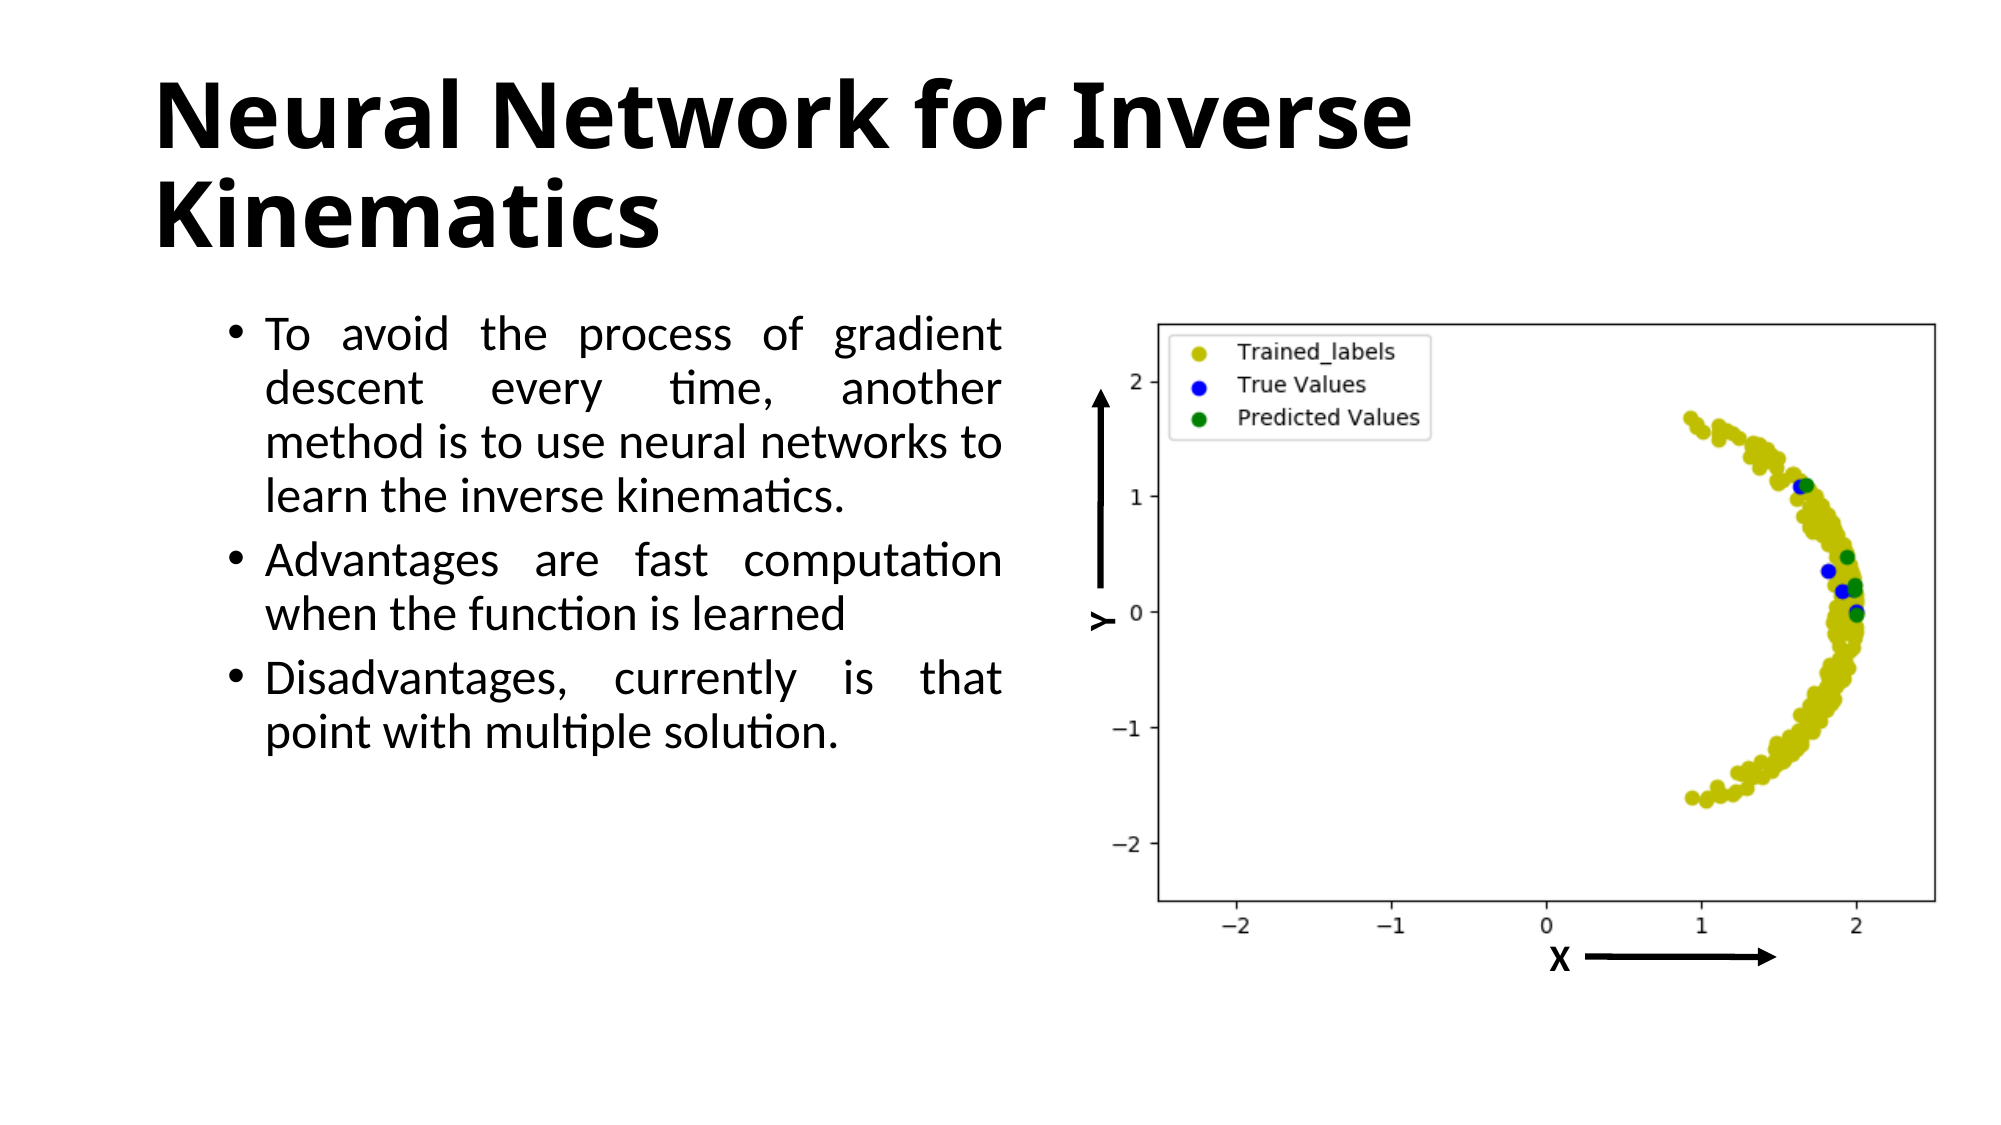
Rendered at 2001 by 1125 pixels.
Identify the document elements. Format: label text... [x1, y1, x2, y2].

text_box Y [1070, 588, 1100, 647]
picture [1100, 277, 1969, 957]
title Neural Network for Inverse Kinematics [137, 59, 1863, 278]
list To avoid the process of gradient descent every time, another method is to use neural networks to learn the inverse kinematics. Advantages are fast computation when the function is learned Disadvantages, currently is that point with multiple solution. [137, 299, 1019, 1014]
text_box X [1534, 957, 1586, 987]
